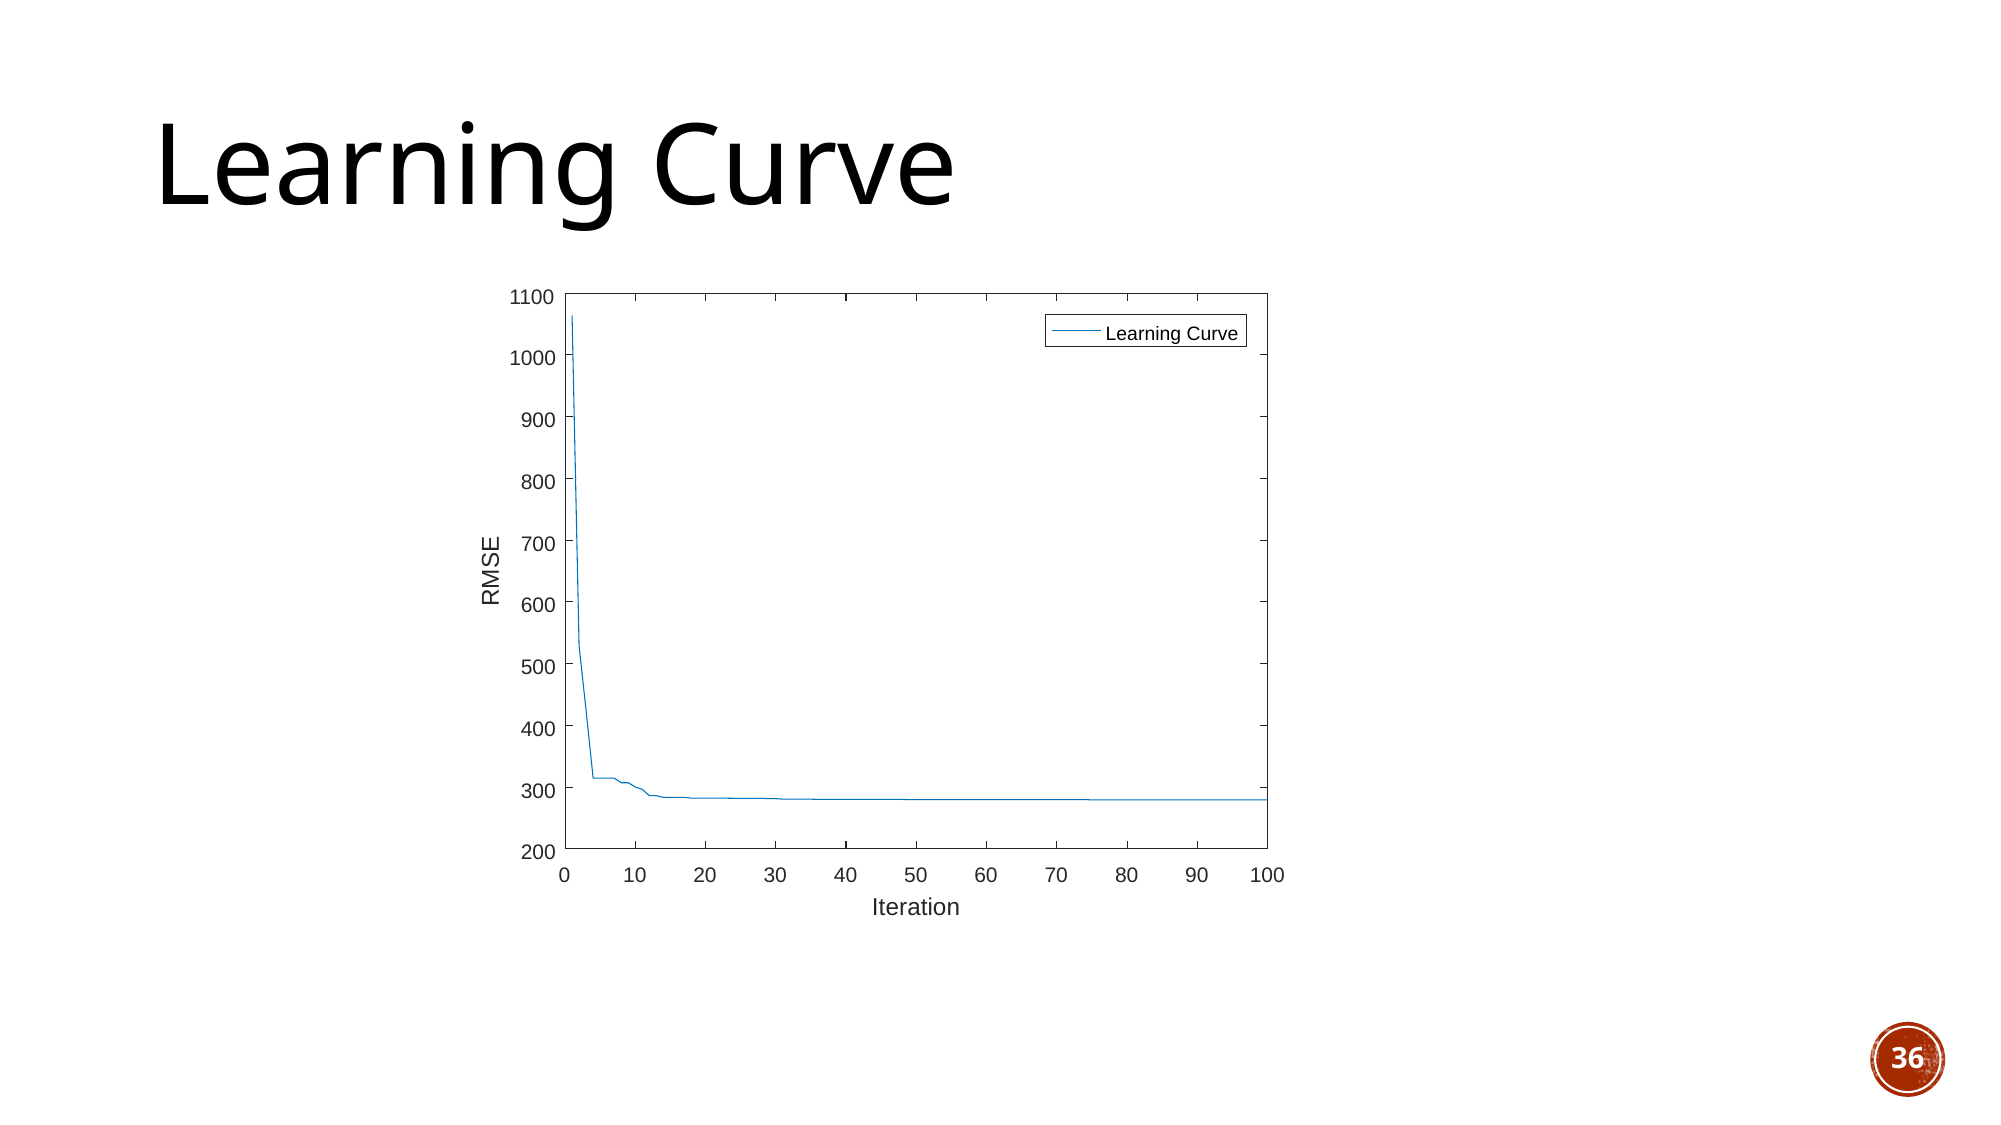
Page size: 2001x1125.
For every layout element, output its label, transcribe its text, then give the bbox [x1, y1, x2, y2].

picture [448, 244, 1351, 920]
slide_number 36 [1855, 1028, 1961, 1089]
title Learning Curve [137, 59, 1863, 278]
